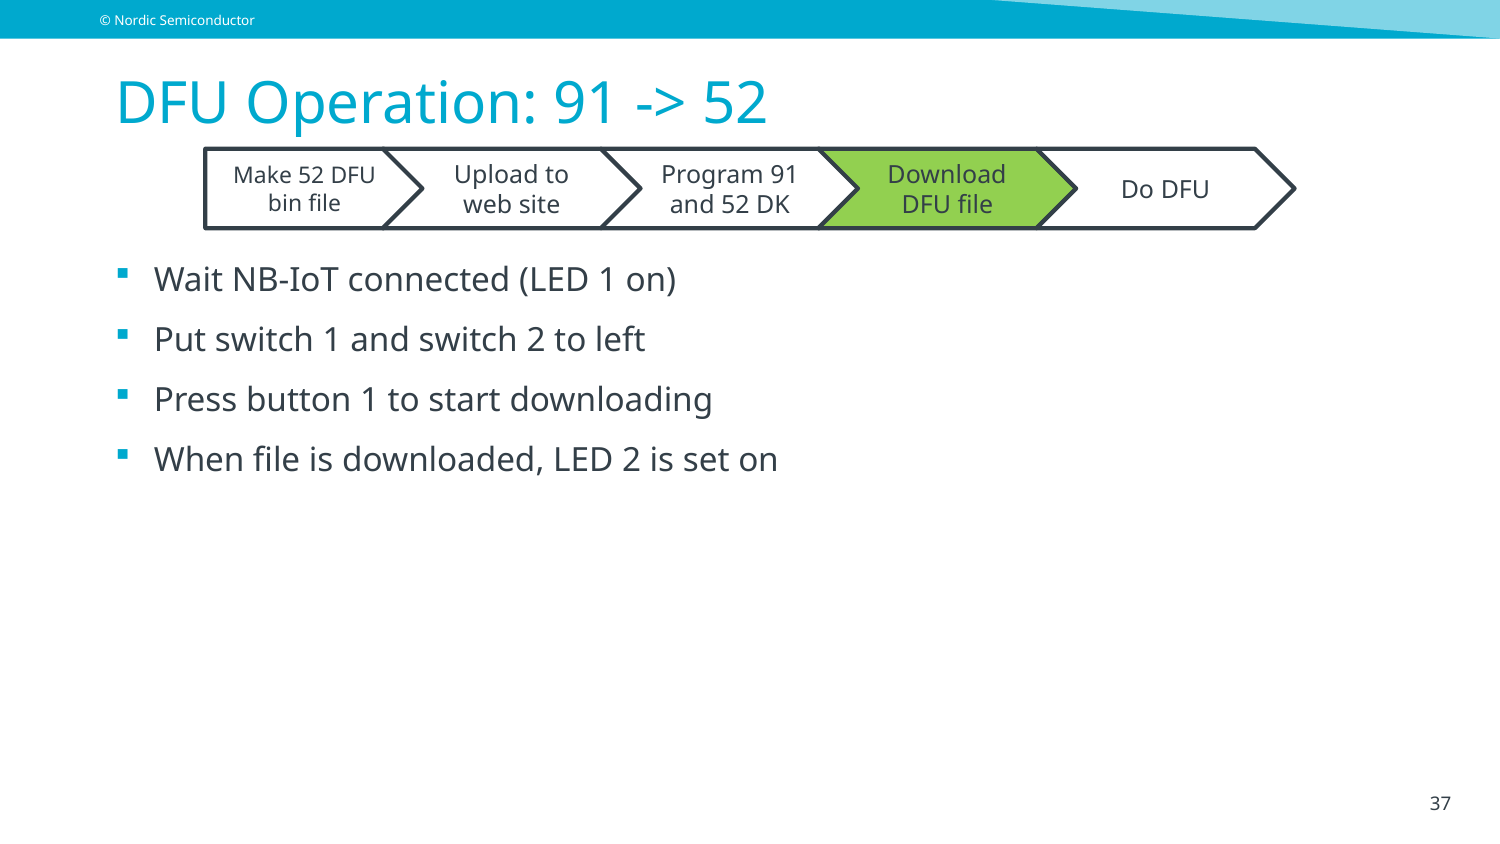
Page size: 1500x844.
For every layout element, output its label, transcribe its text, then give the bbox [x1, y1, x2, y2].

title DFU Operation: 91 -> 52 [100, 54, 1400, 139]
list Wait NB-IoT connected (LED 1 on) Put switch 1 and switch 2 to left Press button 1 to start downloading When file is downloaded, LED 2 is set on [100, 238, 1400, 773]
slide_number 37 [1399, 782, 1463, 828]
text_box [204, 148, 1296, 229]
